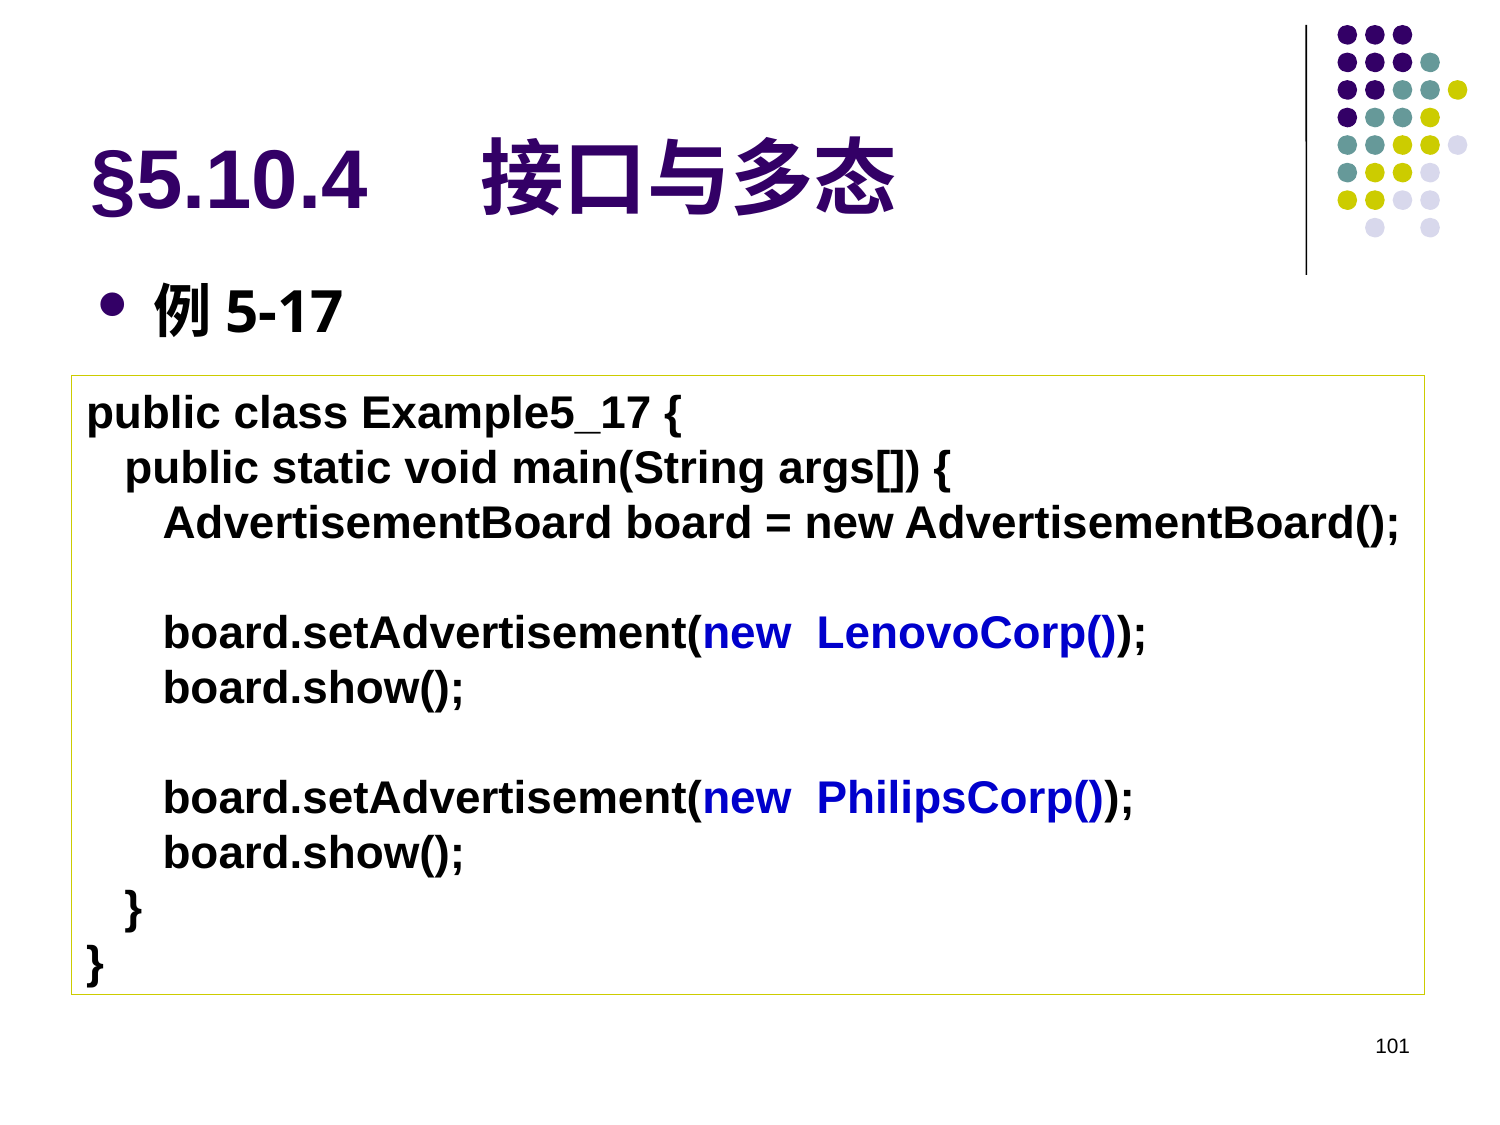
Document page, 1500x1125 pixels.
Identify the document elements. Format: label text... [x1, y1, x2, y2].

text_box public class Example5_17 { public static void main(String args[]) { AdvertisementBoard board = new AdvertisementBoard(); board.setAdvertisement(new LenovoCorp()); board.show(); board.setAdvertisement(new PhilipsCorp()); board.show(); } } [71, 375, 1425, 995]
title §5.10.4 接口与多态 [74, 19, 1313, 233]
slide_number 101 [1074, 1024, 1426, 1101]
list 例5-17 [81, 266, 1430, 1006]
